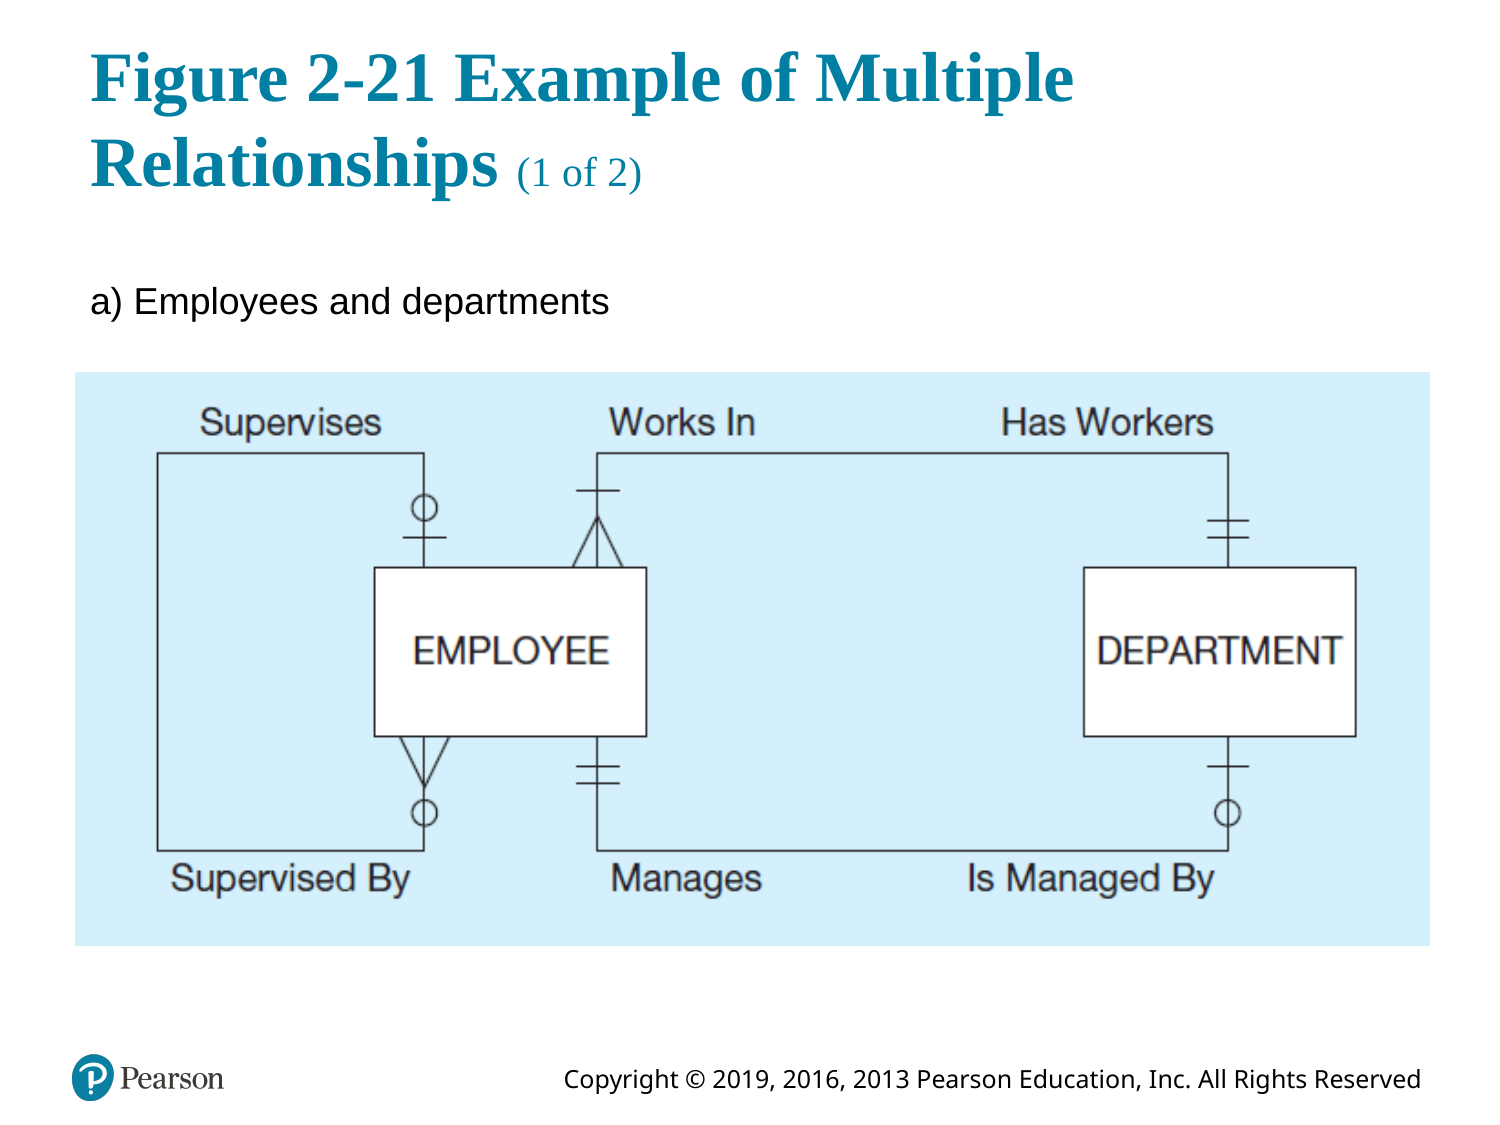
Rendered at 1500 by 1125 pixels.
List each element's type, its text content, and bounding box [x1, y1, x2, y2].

list a) Employees and departments [75, 262, 1425, 326]
picture [72, 1087, 83, 1101]
picture [74, 372, 1430, 946]
picture [98, 1054, 224, 1101]
title Figure 2-21 Example of Multiple Relationships (1 of 2) [75, 35, 1425, 216]
picture [72, 1054, 88, 1070]
picture [80, 1063, 106, 1088]
